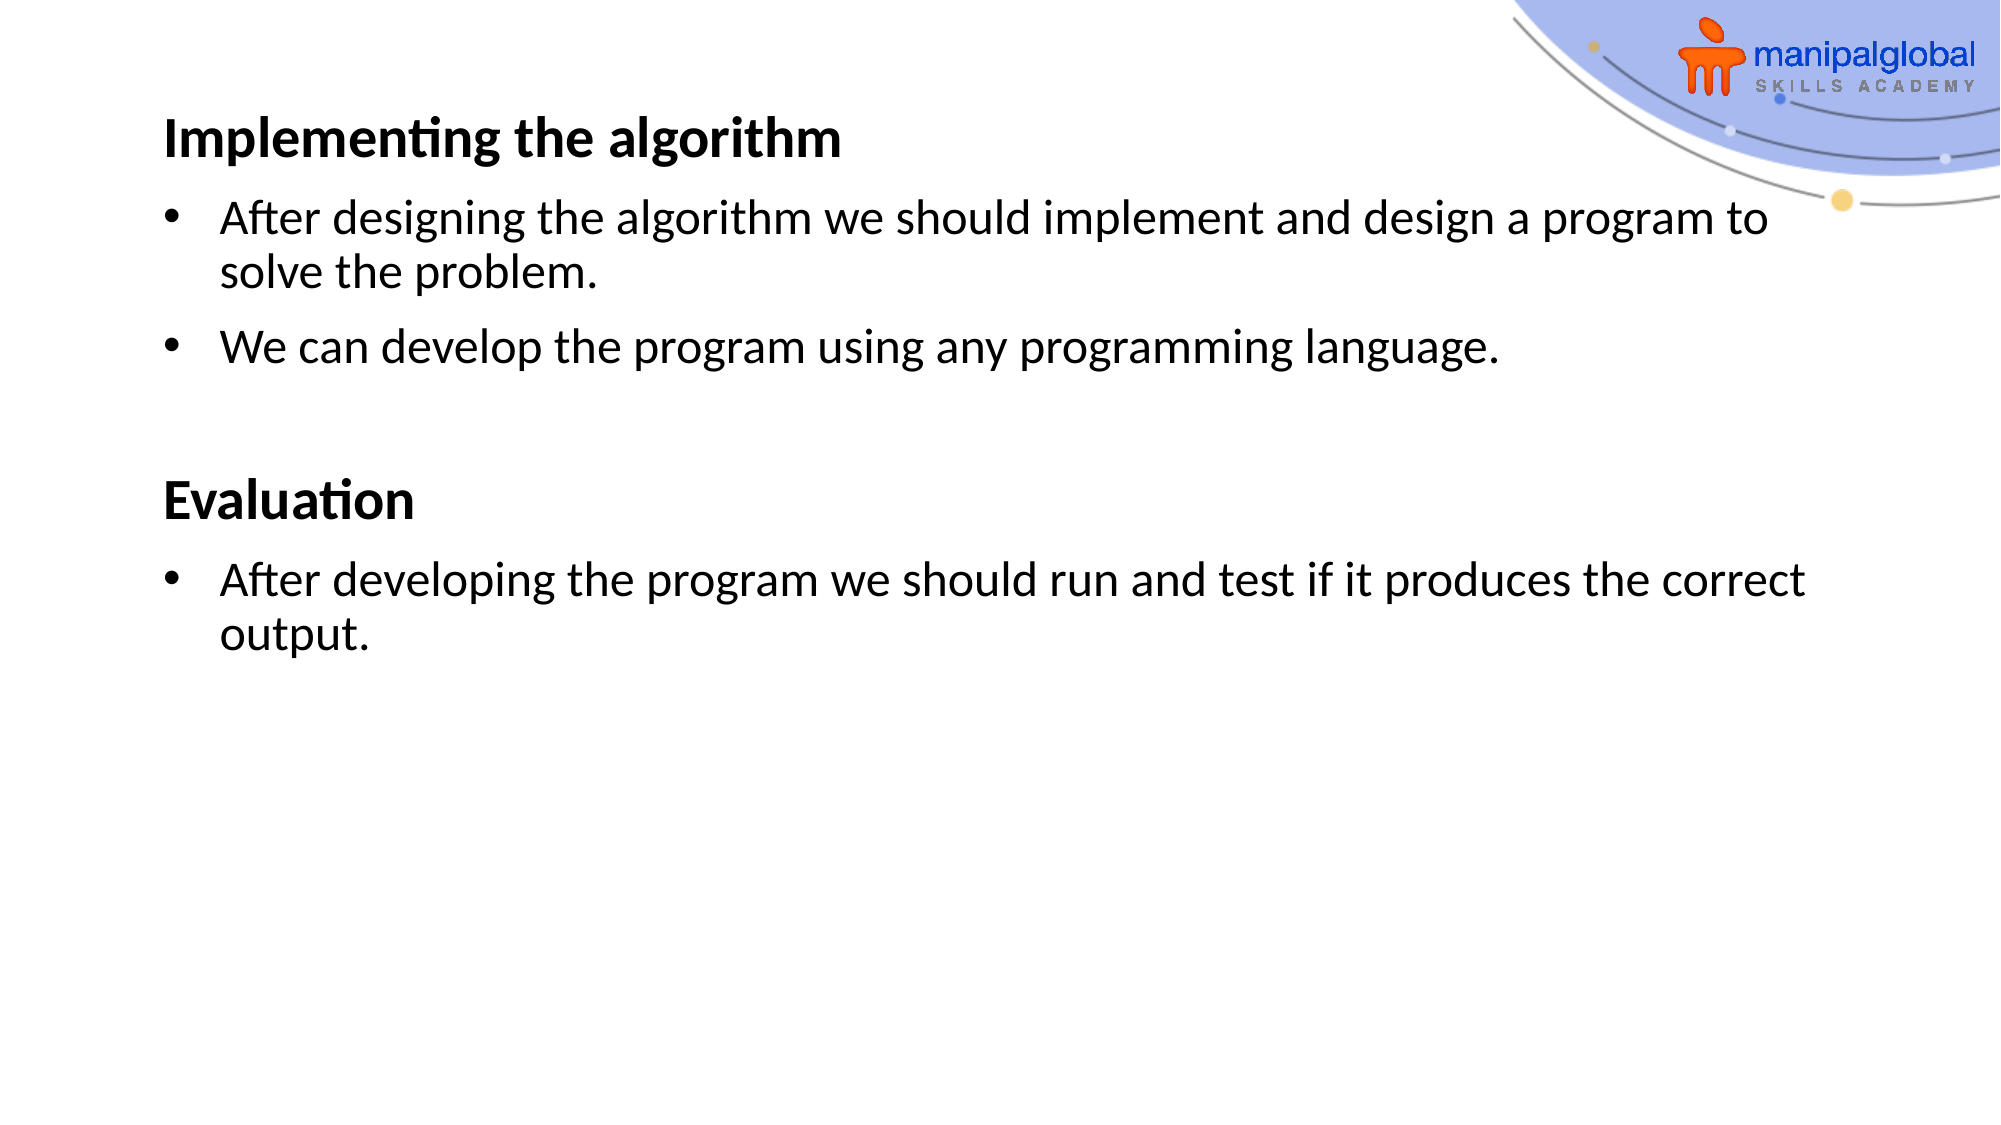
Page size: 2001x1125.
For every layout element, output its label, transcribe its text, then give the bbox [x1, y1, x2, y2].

picture [0, 0, 2000, 1125]
subtitle Implementing the algorithm After designing the algorithm we should implement and design a program to solve the problem. We can develop the program using any programming language. Evaluation After developing the program we should run and test if it produces the correct output. [163, 107, 1811, 1052]
